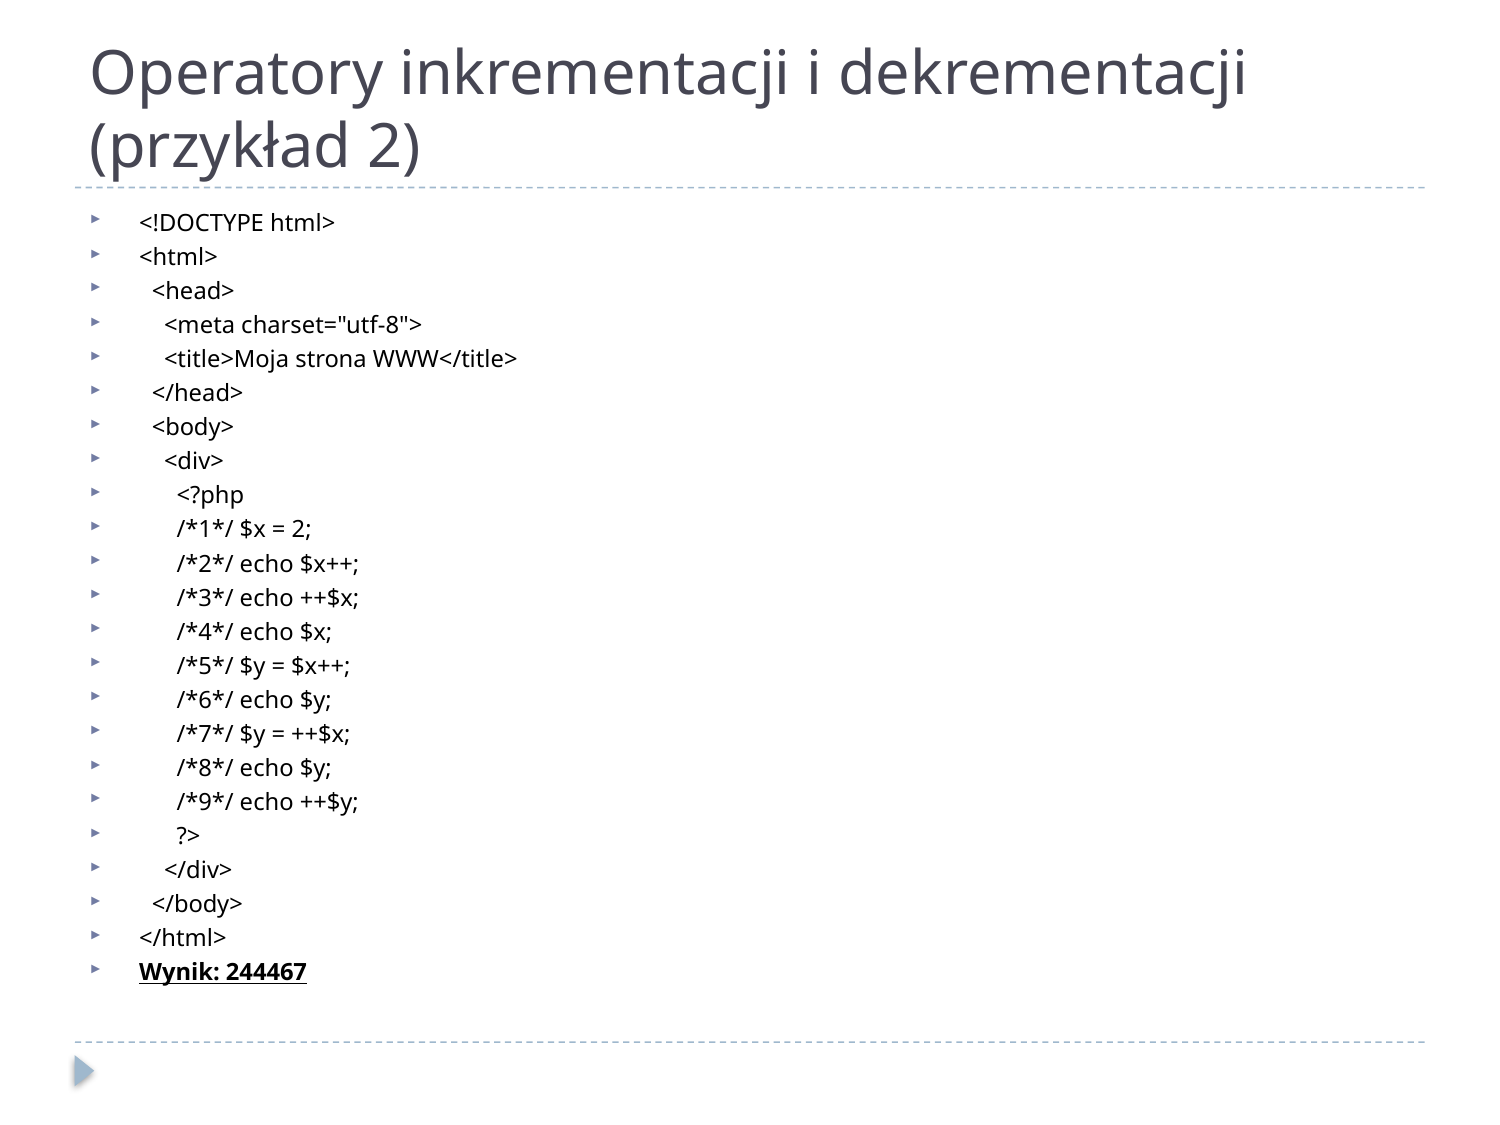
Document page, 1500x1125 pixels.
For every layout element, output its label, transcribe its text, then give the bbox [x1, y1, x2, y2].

list <!DOCTYPE html> <html> <head> <meta charset="utf-8"> <title>Moja strona WWW</title> </head> <body> <div> <?php /*1*/ $x = 2; /*2*/ echo $x++; /*3*/ echo ++$x; /*4*/ echo $x; /*5*/ $y = $x++; /*6*/ echo $y; /*7*/ $y = ++$x; /*8*/ echo $y; /*9*/ echo ++$y; ?> </div> </body> </html> Wynik: 244467 [75, 200, 1425, 1010]
title Operatory inkrementacji i dekrementacji (przykład 2) [75, 24, 1425, 188]
